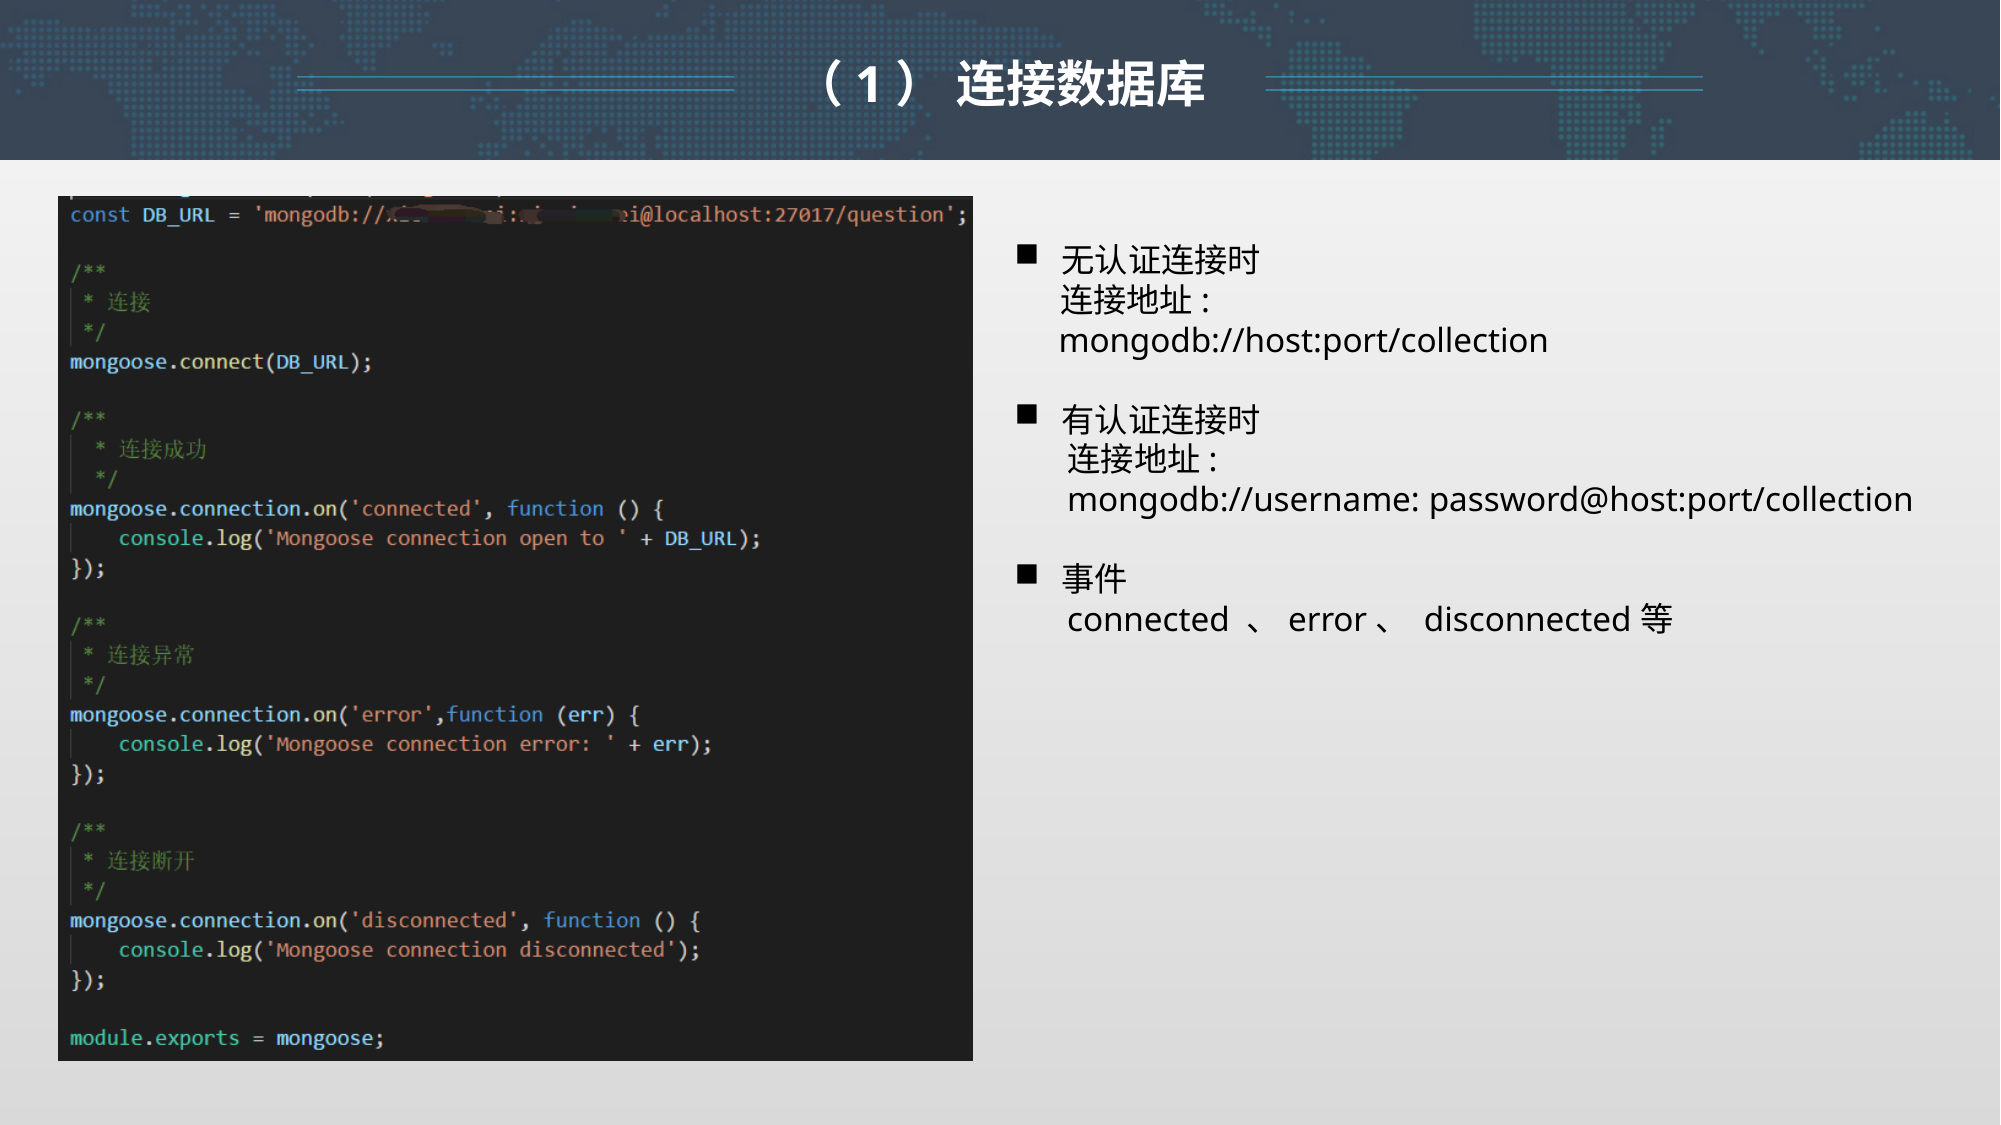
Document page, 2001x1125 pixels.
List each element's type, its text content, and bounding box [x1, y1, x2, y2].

text_box 无认证连接时 连接地址: mongodb://host:port/collection 有认证连接时 连接地址: mongodb://username: password@host:port/collection 事件 connected 、error、 disconnected等 [999, 231, 1981, 646]
text_box （1） 连接数据库 [778, 98, 1222, 121]
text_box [296, 76, 1704, 91]
text_box （1） 连接数据库 [778, 45, 1222, 75]
picture [58, 195, 973, 1062]
picture [0, 0, 2000, 161]
